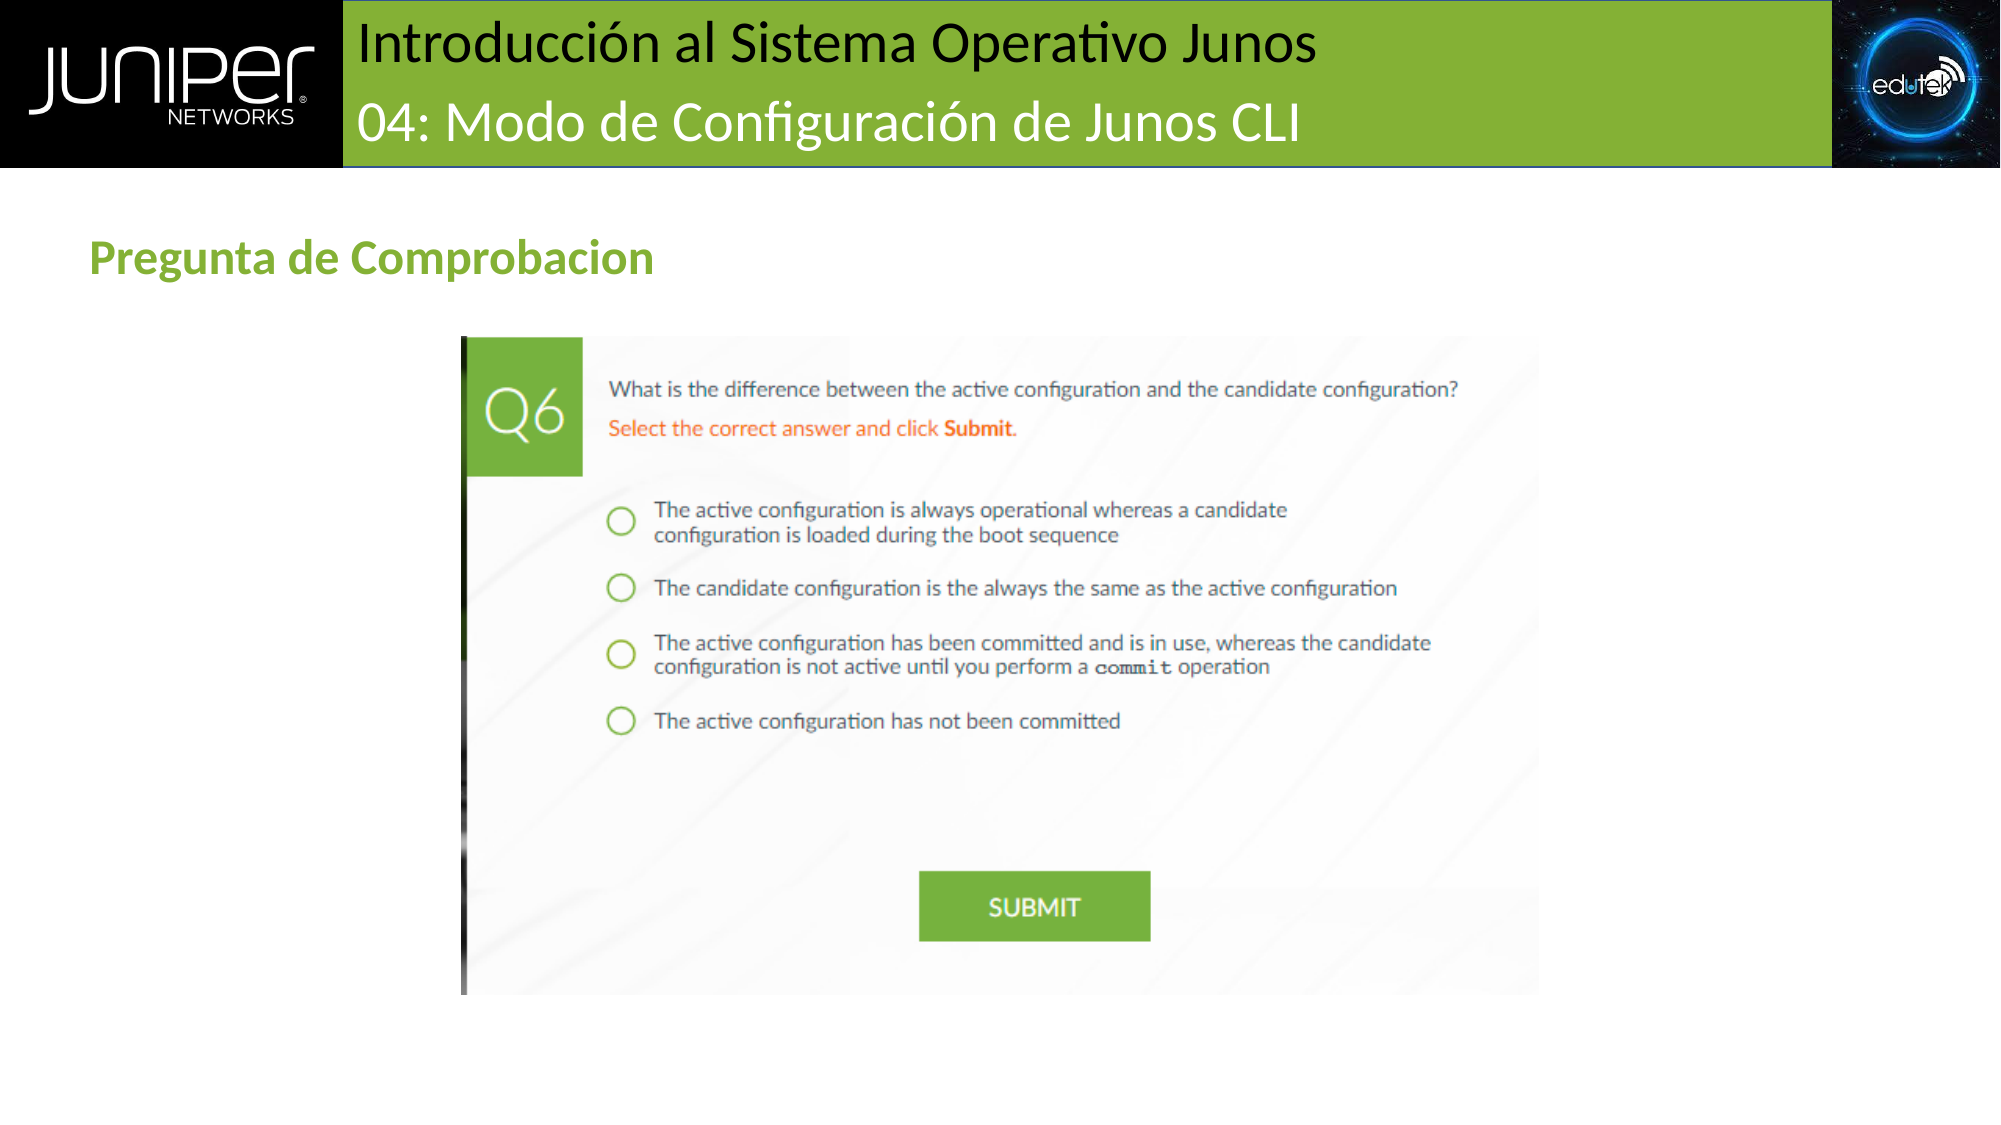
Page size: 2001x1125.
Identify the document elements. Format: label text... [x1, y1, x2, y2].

picture [1832, 84, 2000, 168]
list Pregunta de Comprobacion [74, 224, 1926, 938]
picture [461, 336, 1539, 995]
picture [0, 0, 343, 168]
list 04: Modo de Configuración de Junos CLI [342, 83, 1606, 168]
title Introducción al Sistema Operativo Junos [342, 3, 2000, 84]
